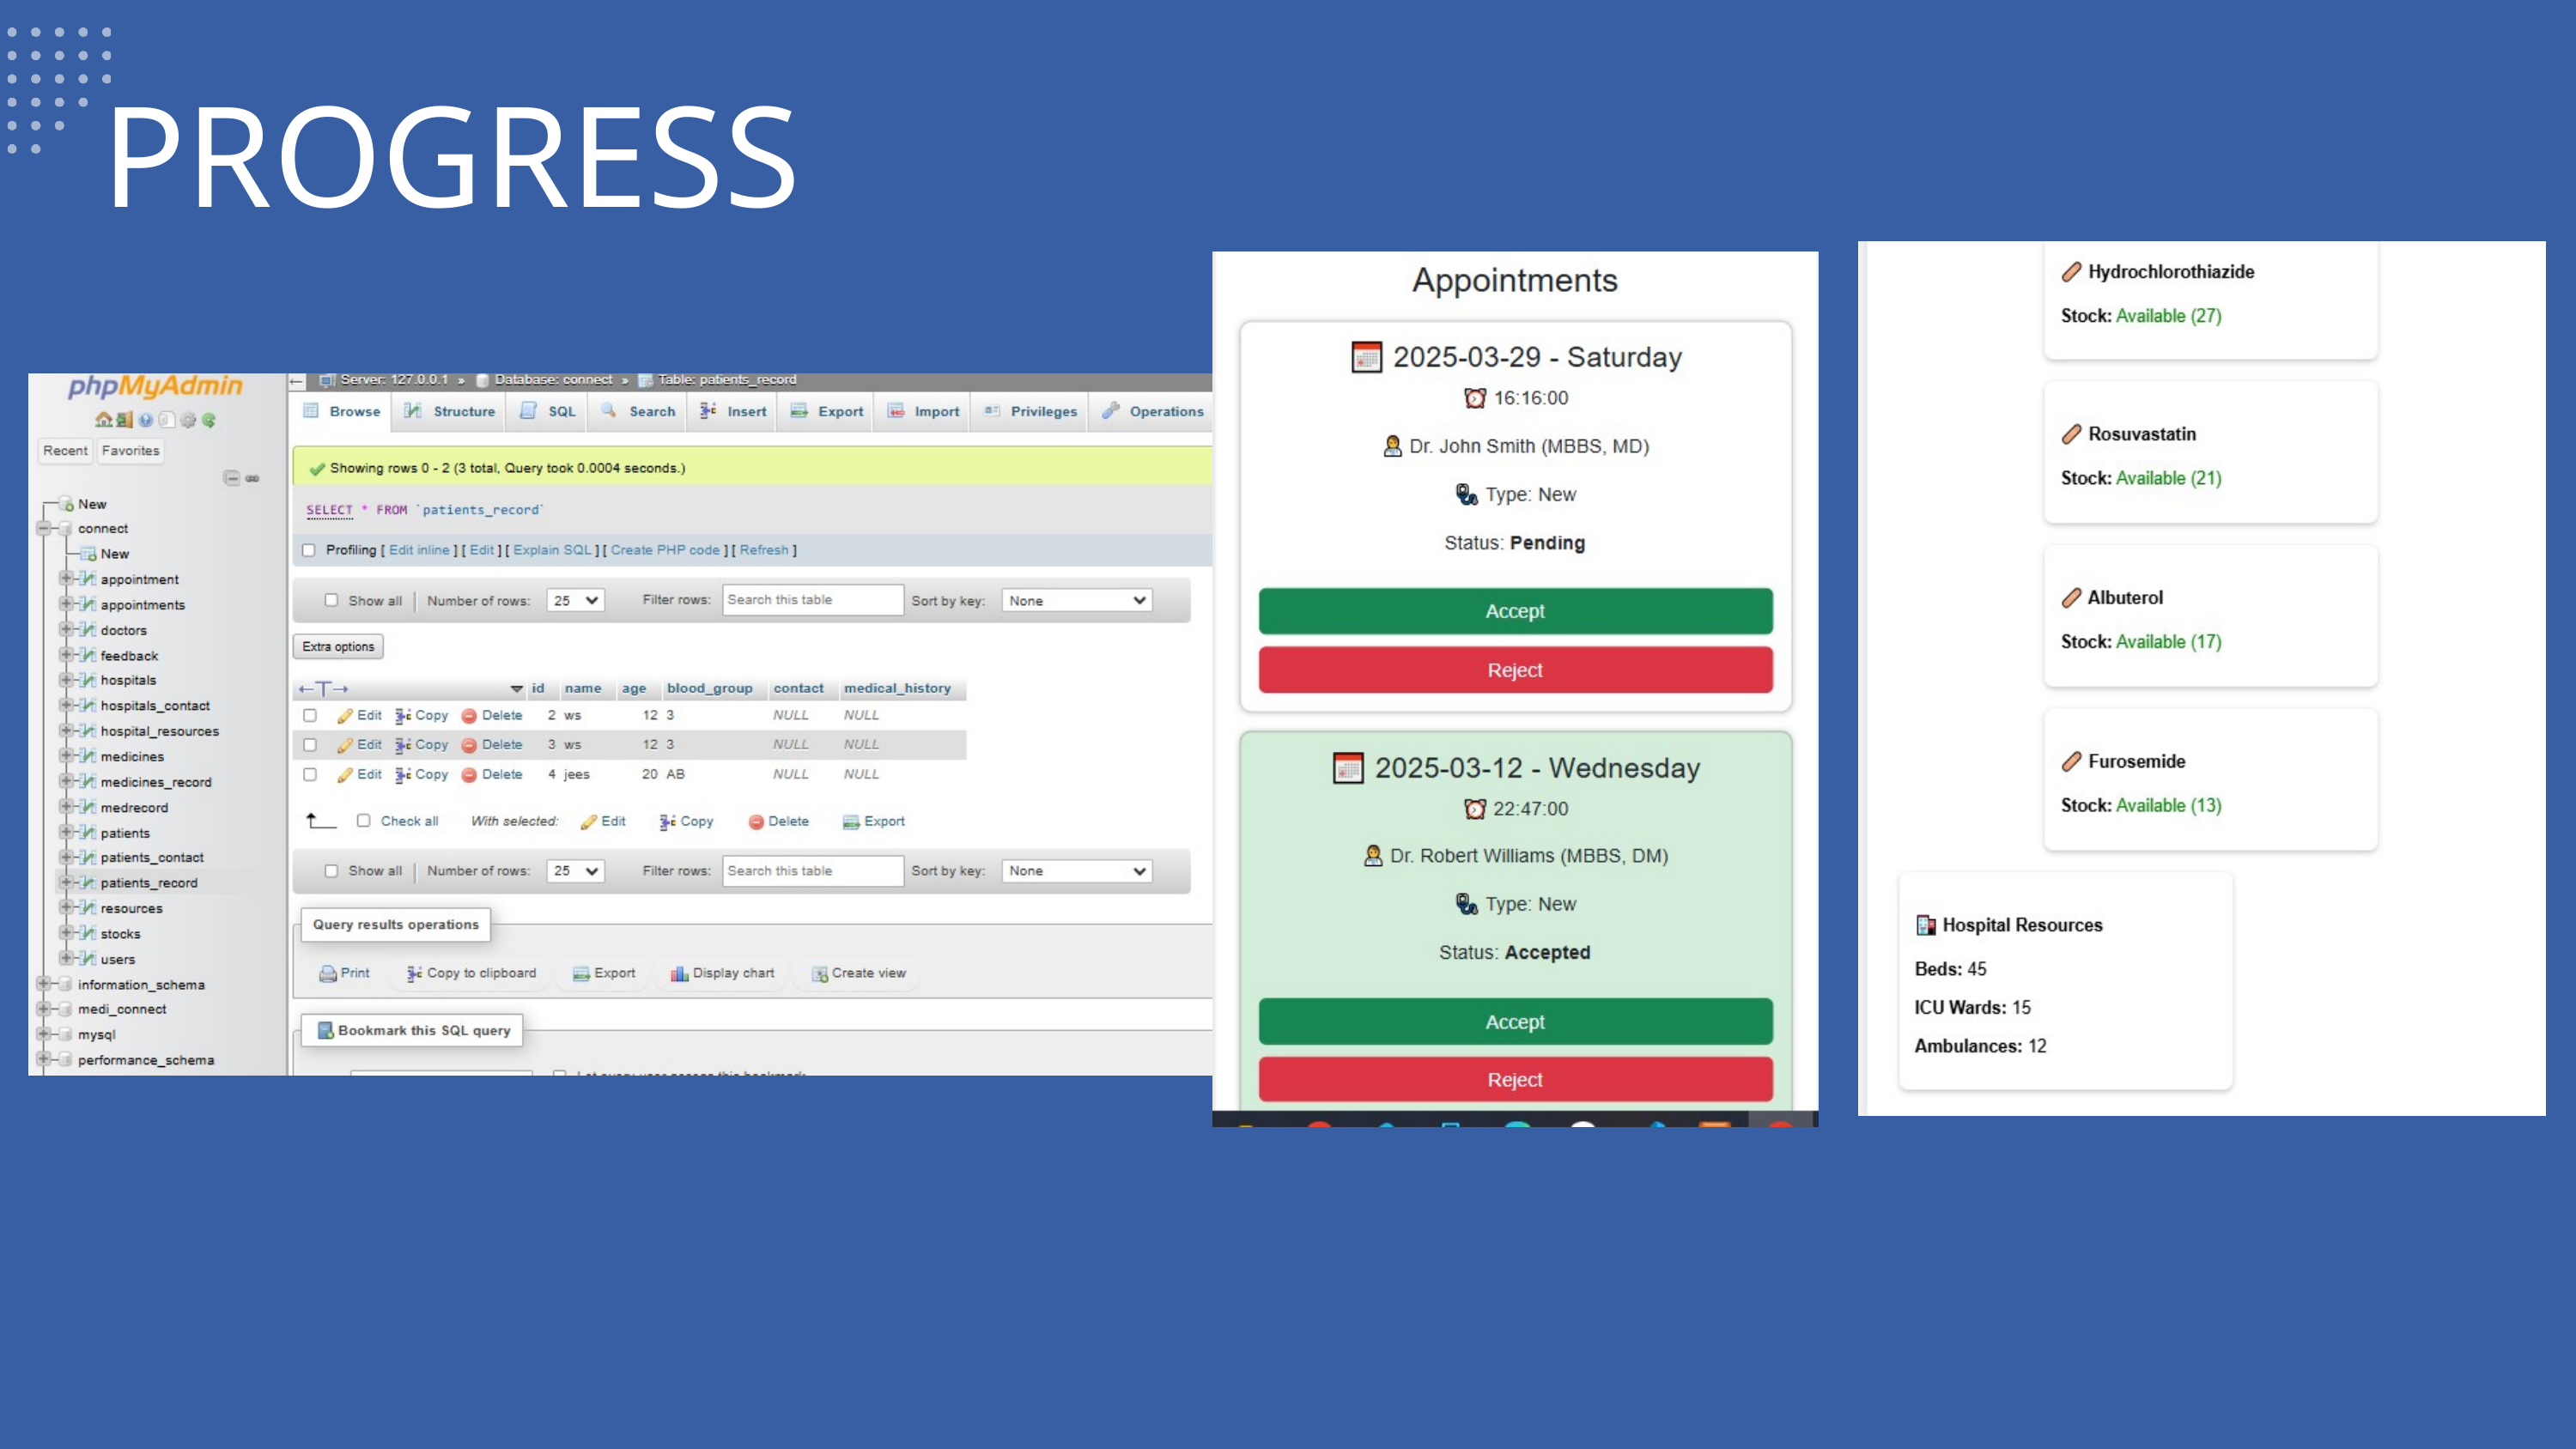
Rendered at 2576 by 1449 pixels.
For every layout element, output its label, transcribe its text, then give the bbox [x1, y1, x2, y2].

picture [28, 252, 1819, 1127]
text_box [0, 27, 112, 39]
text_box PROGRESS [0, 39, 801, 236]
picture [1858, 241, 2546, 1117]
